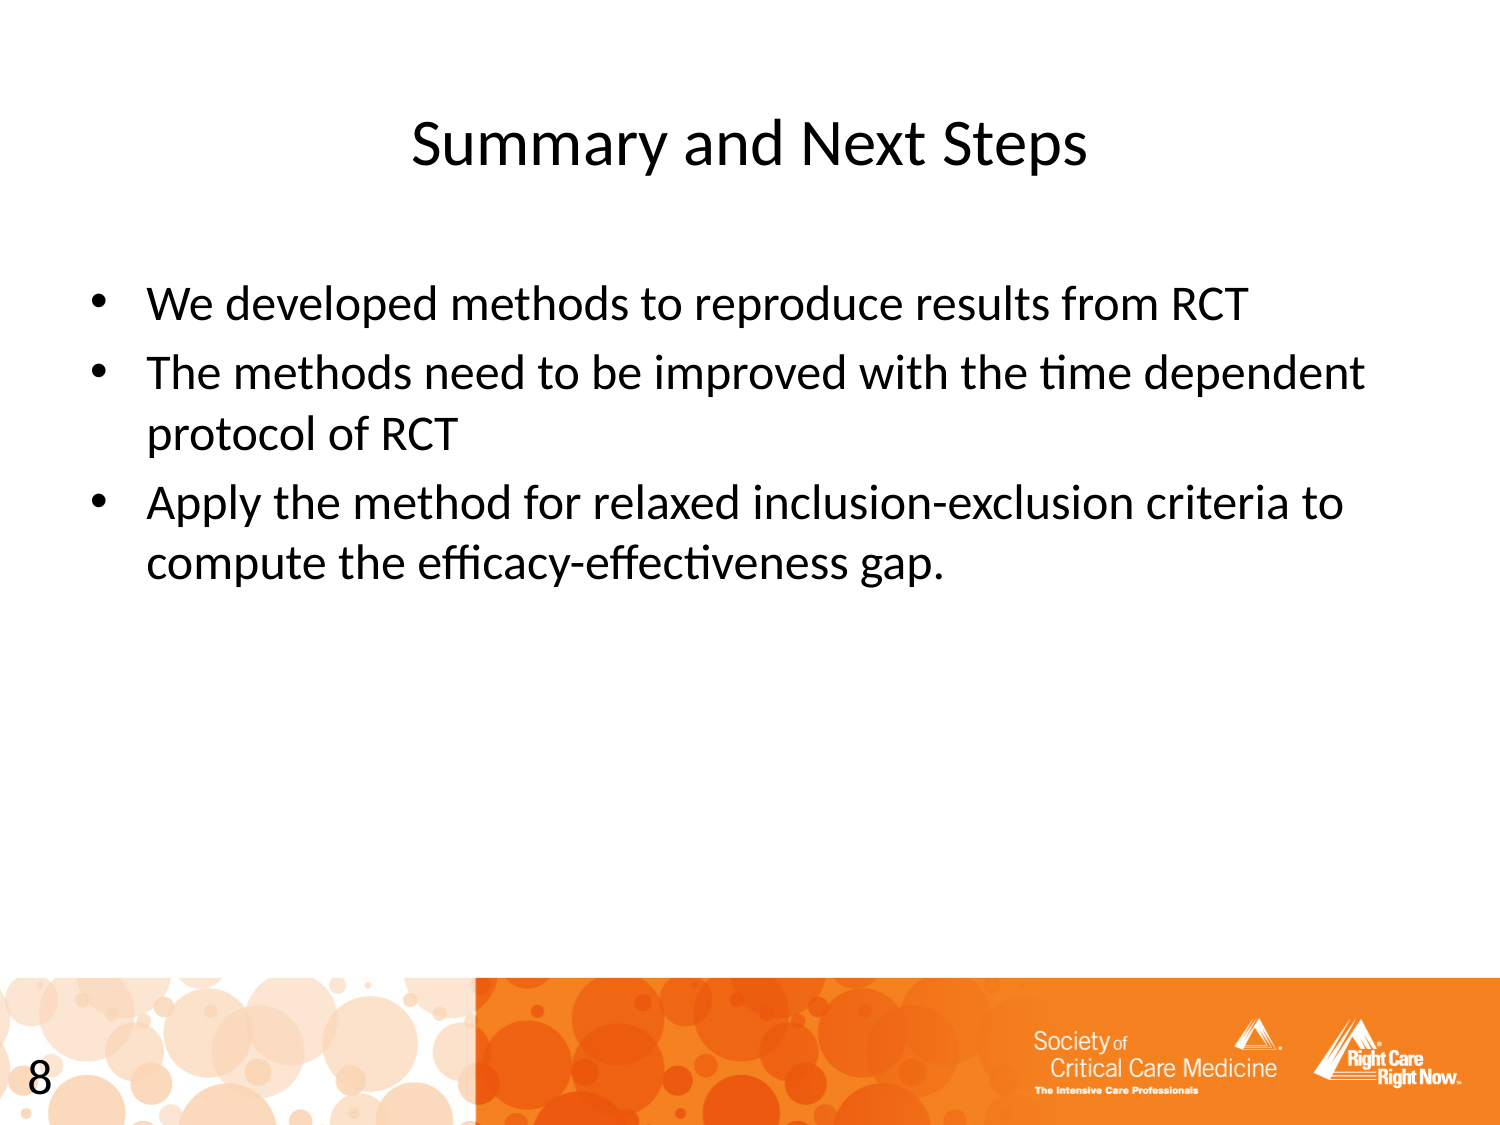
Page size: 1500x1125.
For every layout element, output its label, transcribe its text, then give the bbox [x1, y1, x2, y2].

title Summary and Next Steps [75, 45, 1425, 233]
list We developed methods to reproduce results from RCT The methods need to be improved with the time dependent protocol of RCT Apply the method for relaxed inclusion-exclusion criteria to compute the efficacy-effectiveness gap. [75, 262, 1425, 1005]
picture [0, 0, 1500, 1125]
